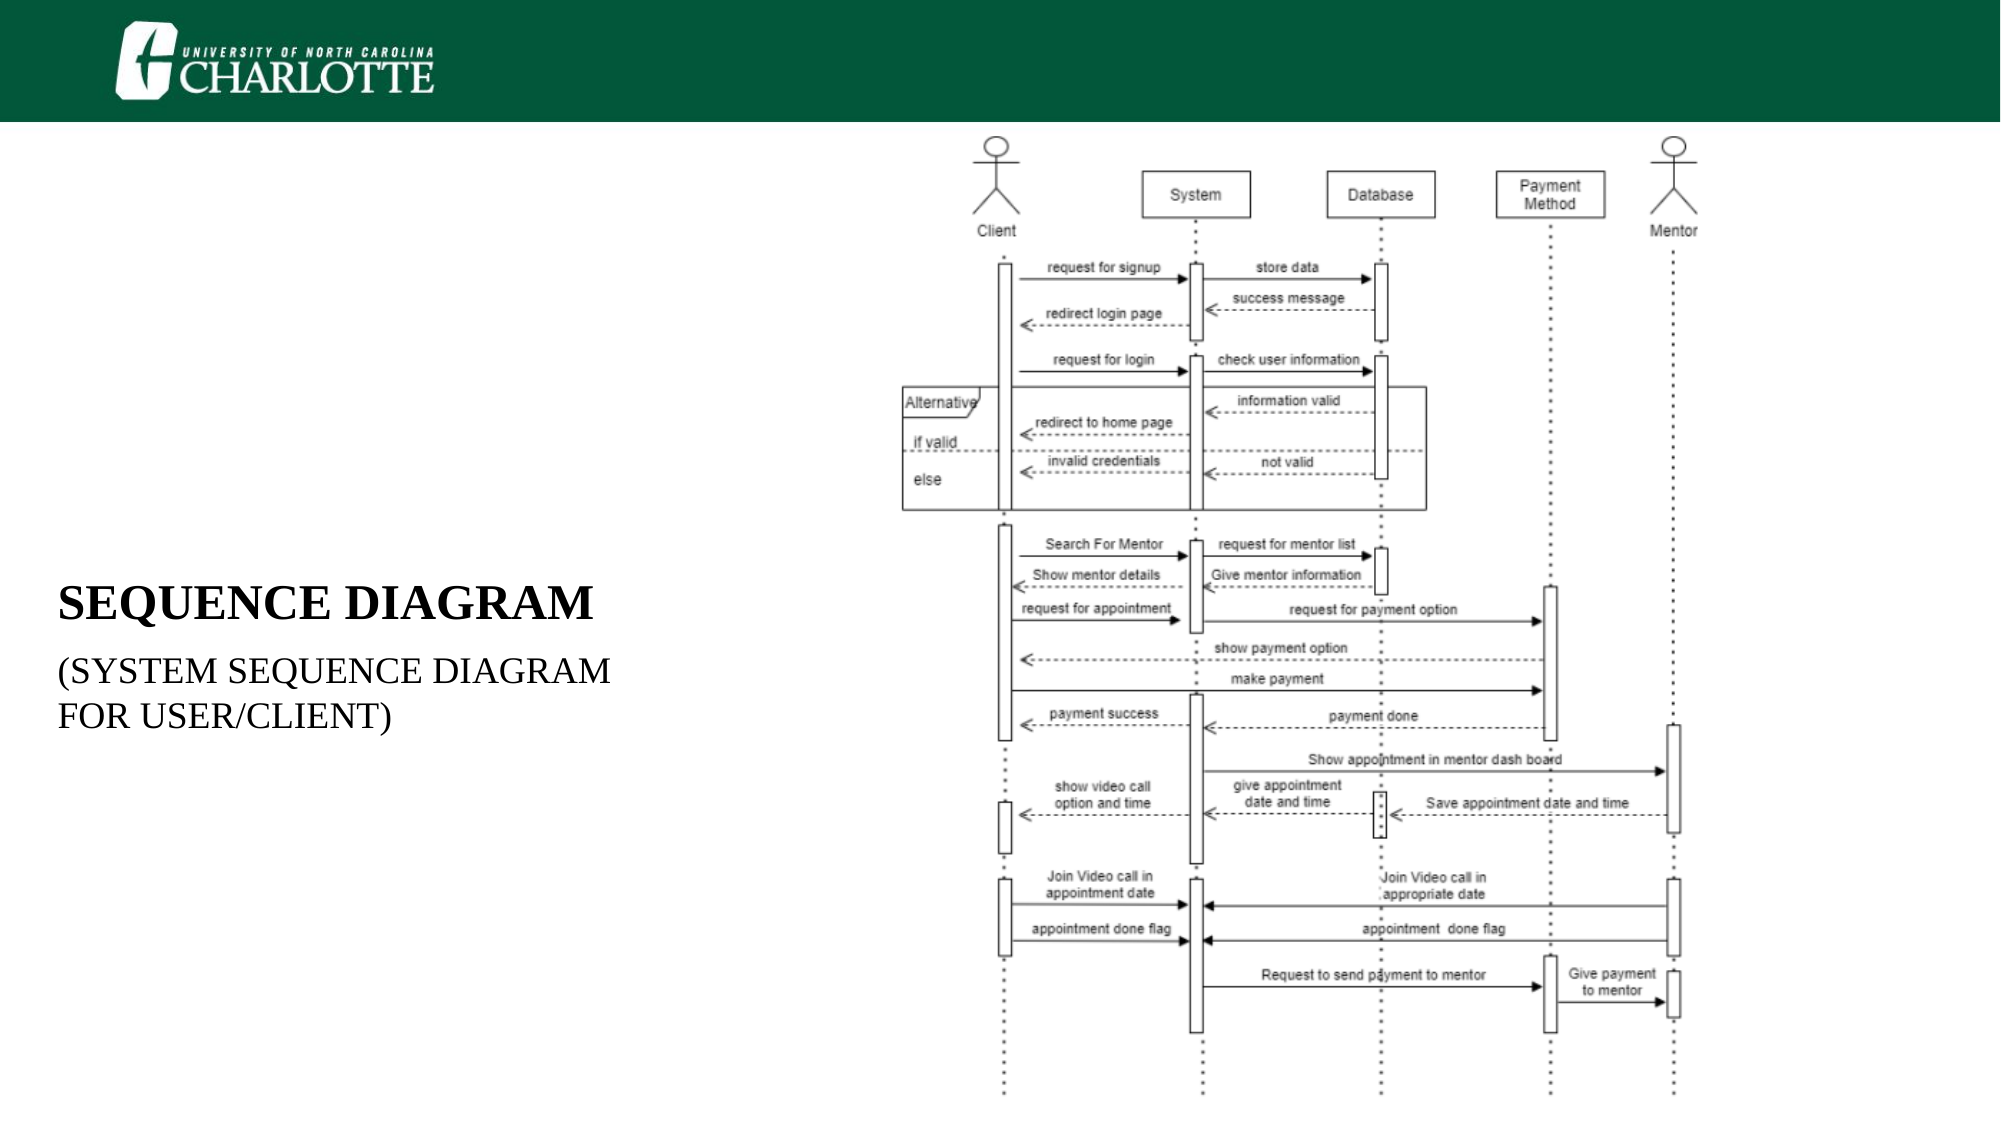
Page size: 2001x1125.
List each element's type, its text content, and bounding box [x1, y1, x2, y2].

text_box SEQUENCE DIAGRAM [42, 562, 634, 638]
picture [0, 0, 2001, 1125]
text_box (SYSTEM SEQUENCE DIAGRAM FOR USER/CLIENT) [42, 638, 652, 743]
